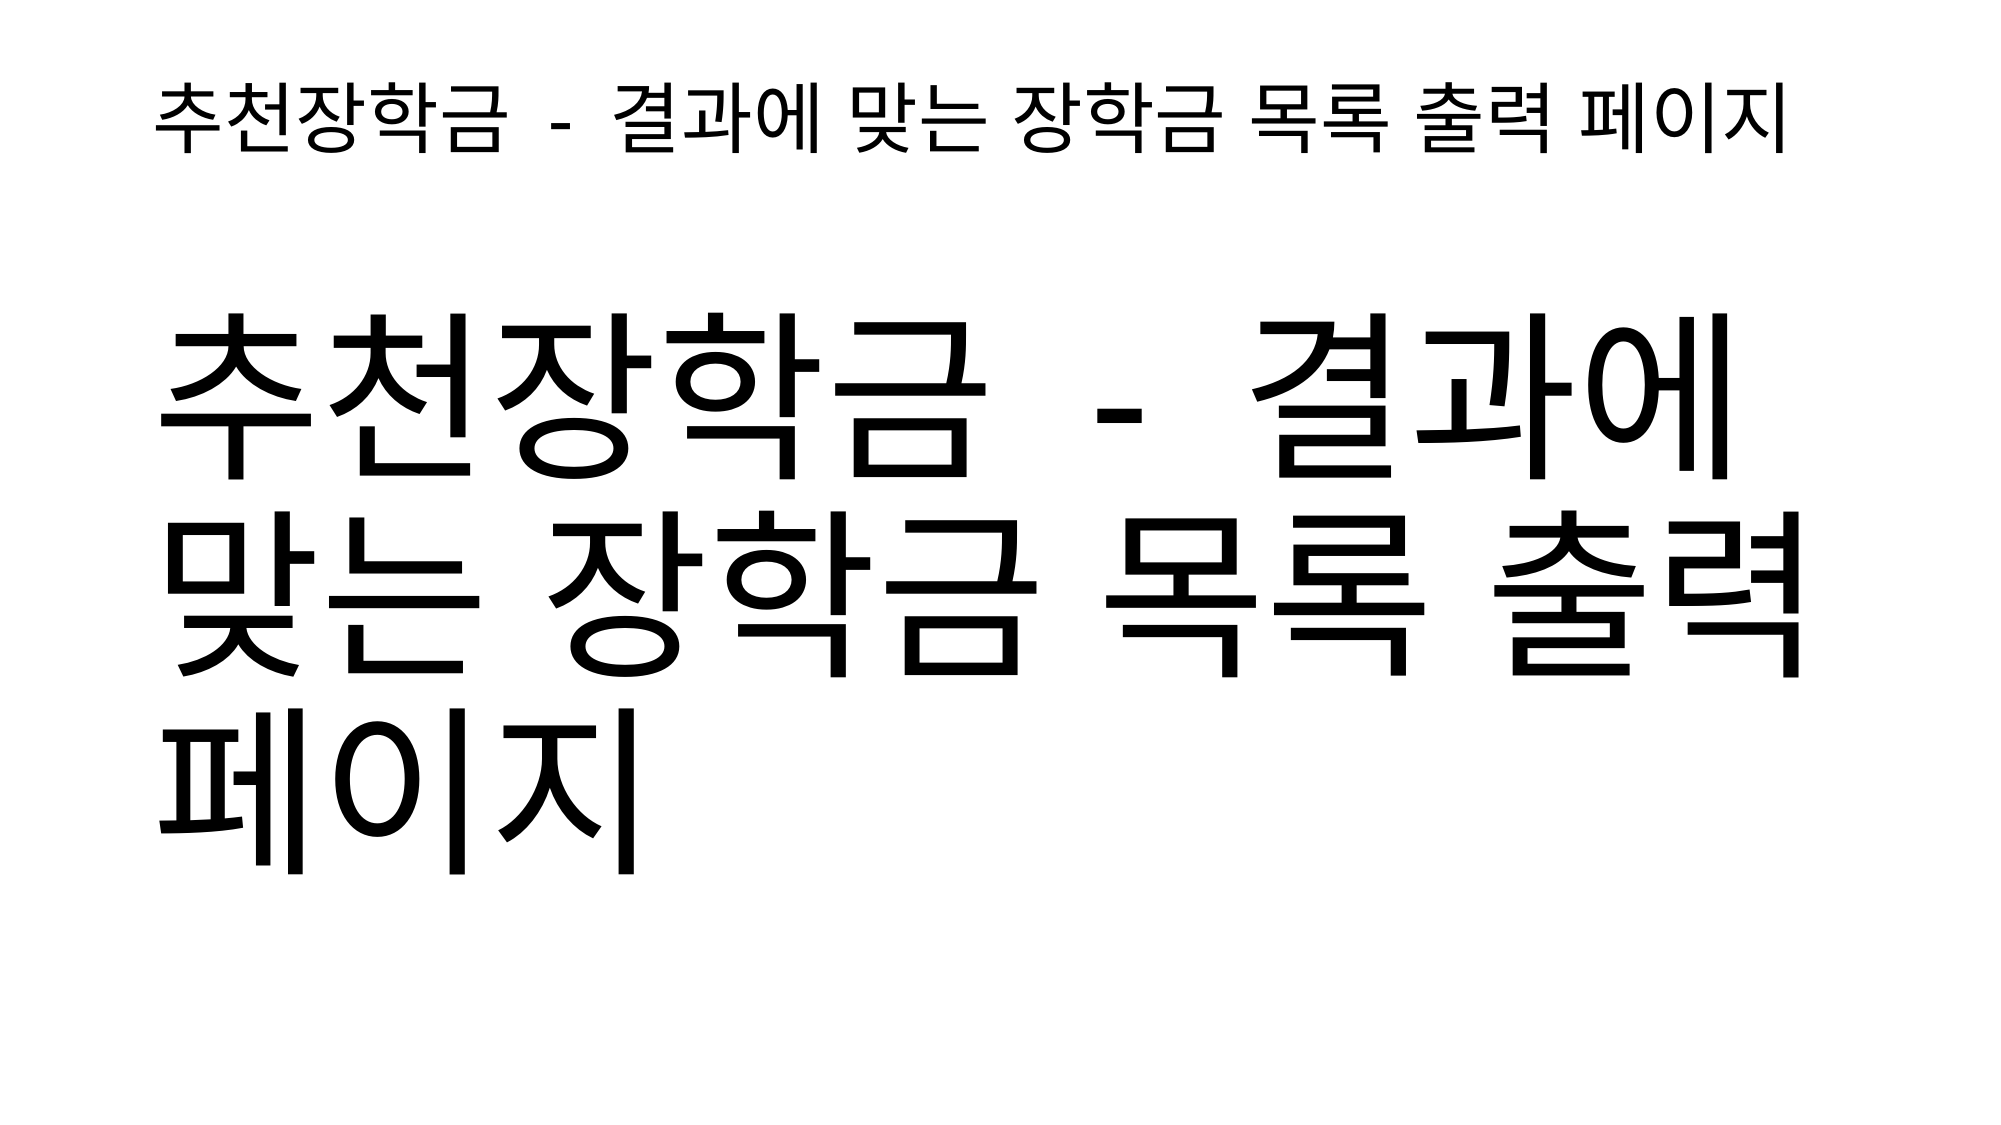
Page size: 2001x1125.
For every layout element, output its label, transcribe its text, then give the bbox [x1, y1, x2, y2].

title 추천장학금 - 결과에 맞는 장학금 목록 출력 페이지 [137, 59, 1863, 278]
list 추천장학금 - 결과에 맞는 장학금 목록 출력 페이지 [137, 299, 1863, 1014]
